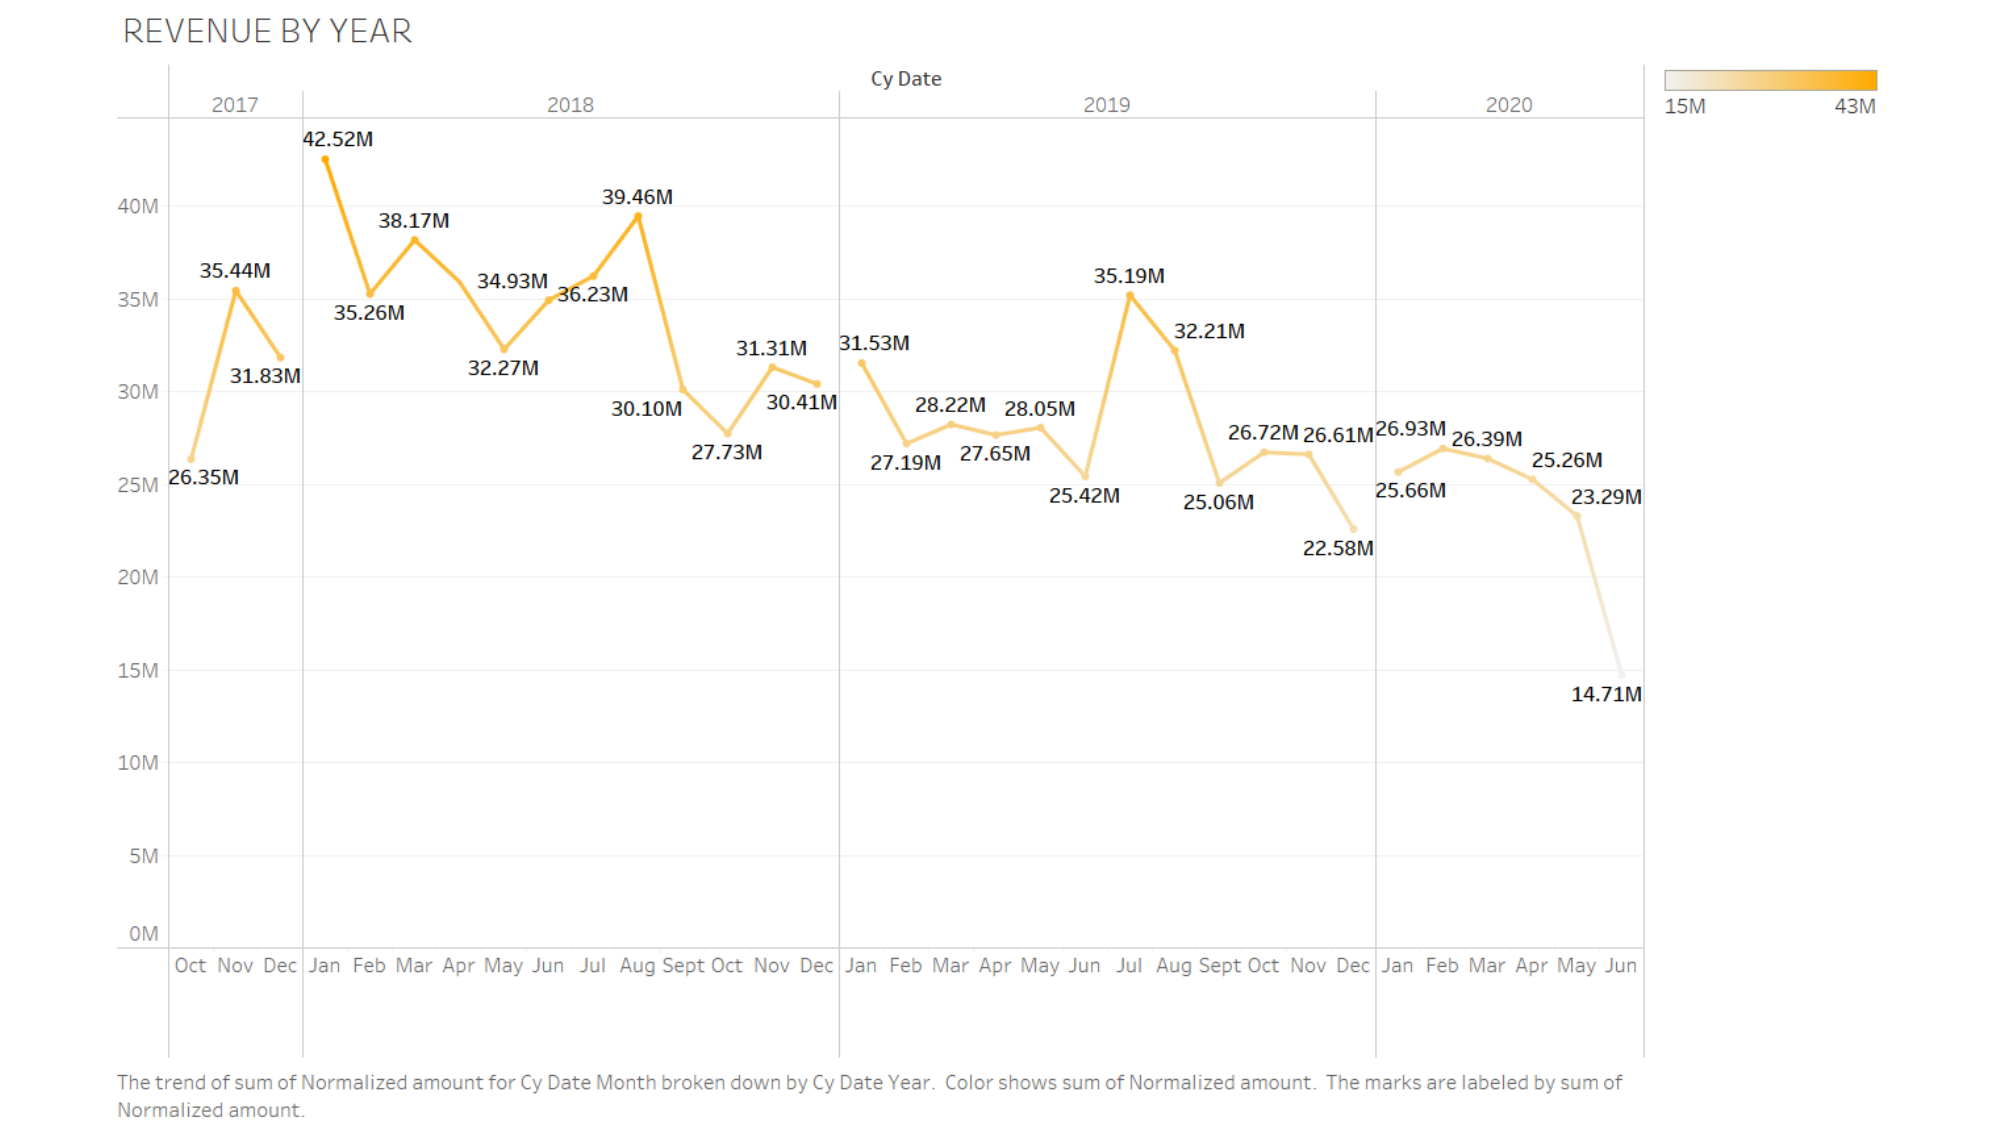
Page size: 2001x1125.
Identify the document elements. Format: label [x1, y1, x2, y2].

picture [117, 0, 1883, 1125]
